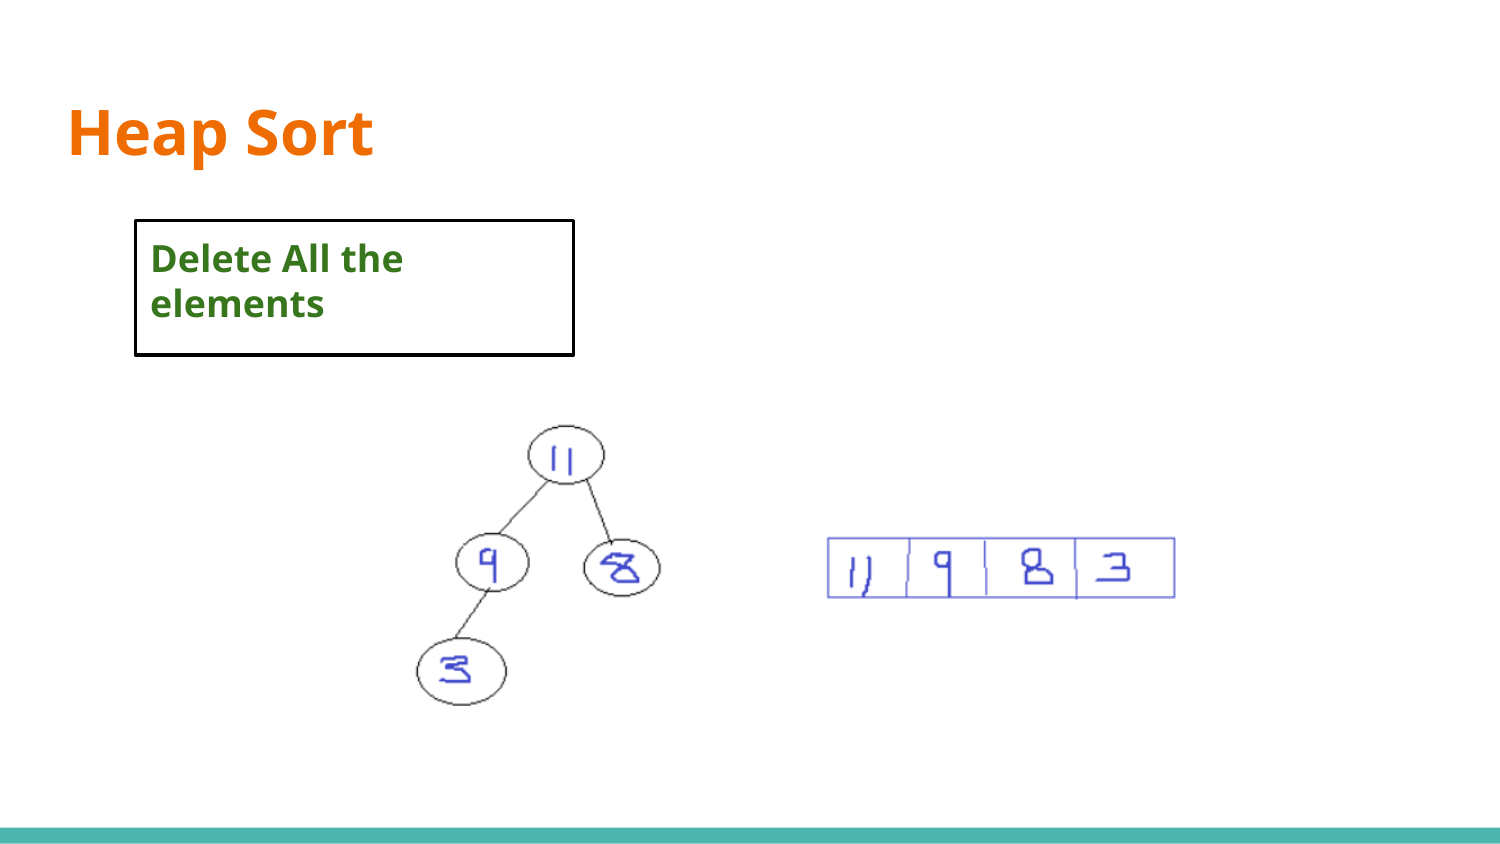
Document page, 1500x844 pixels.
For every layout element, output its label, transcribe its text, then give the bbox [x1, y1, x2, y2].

picture [359, 413, 1236, 733]
text_box Delete All the elements [135, 220, 574, 356]
title Heap Sort [51, 72, 1449, 189]
